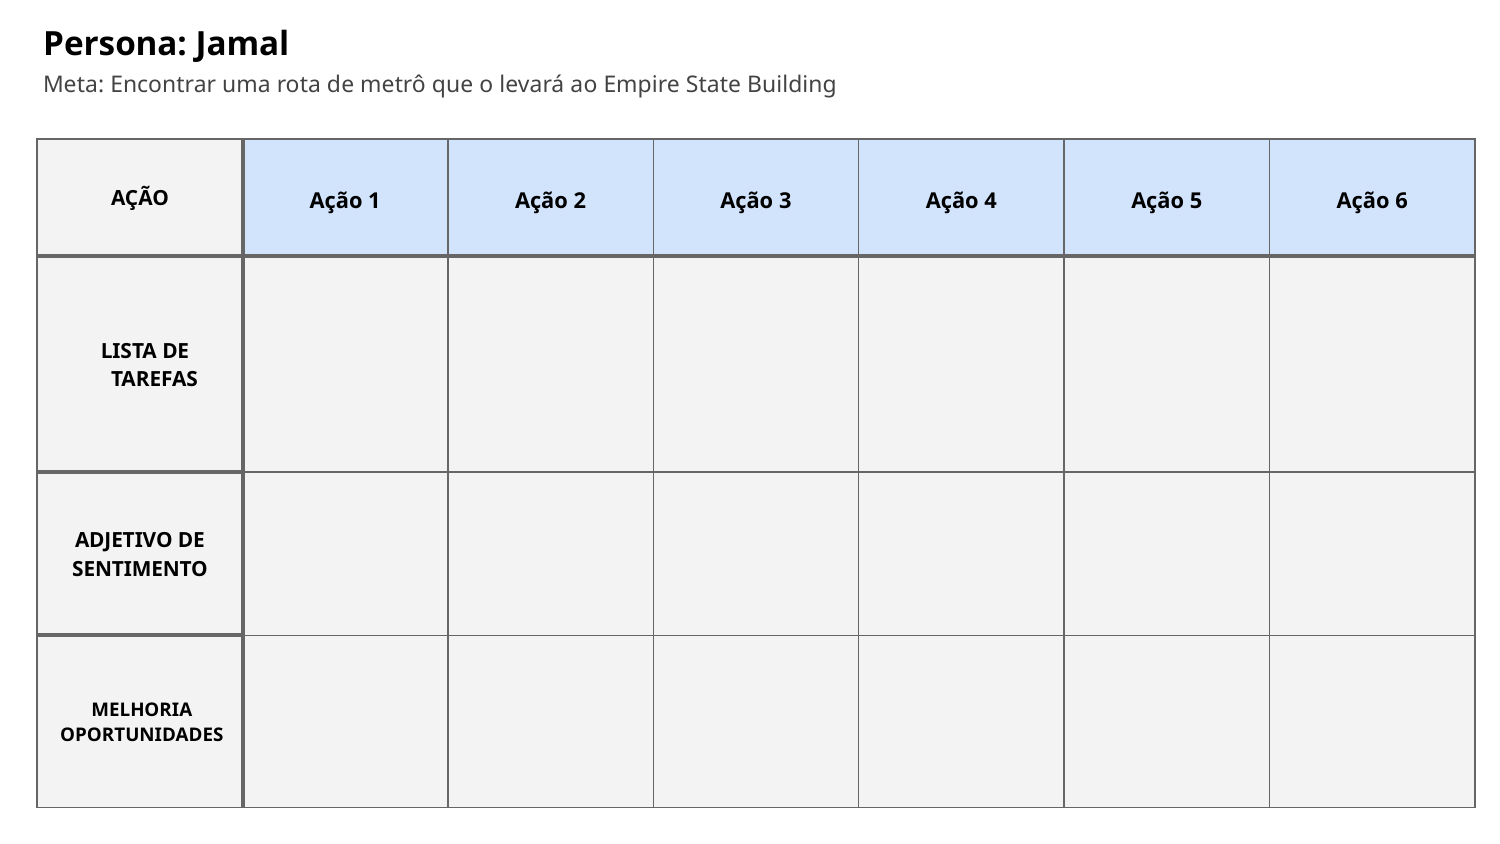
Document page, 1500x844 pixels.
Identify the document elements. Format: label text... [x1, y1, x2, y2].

table_cell [449, 473, 653, 635]
table_cell ADJETIVO DE SENTIMENTO [38, 474, 241, 633]
table_cell [654, 473, 858, 635]
table_cell [859, 473, 1063, 635]
table_cell [449, 636, 653, 807]
table_header Ação 1 [245, 140, 447, 254]
table_cell [859, 258, 1063, 471]
table_cell [1270, 258, 1474, 471]
table_cell [1065, 473, 1269, 635]
table_cell [1270, 473, 1474, 635]
text_box Meta: Encontrar uma rota de metrô que o levará ao Empire State Building [28, 54, 1421, 99]
table_cell [245, 636, 447, 807]
table_header Ação 5 [1065, 140, 1269, 254]
text_box Persona: Jamal [28, 7, 321, 54]
table_cell [1270, 636, 1474, 807]
table_cell [449, 258, 653, 471]
table_cell [654, 636, 858, 807]
table_cell [1065, 636, 1269, 807]
table_cell [245, 258, 447, 471]
table_cell [1065, 258, 1269, 471]
table_cell [654, 258, 858, 471]
table_header Ação 4 [859, 140, 1063, 254]
table_header Ação 6 [1270, 140, 1474, 254]
table_header AÇÃO [38, 140, 241, 254]
table_cell MELHORIA OPORTUNIDADES [38, 637, 241, 807]
table_header Ação 2 [449, 140, 653, 254]
table_cell [245, 473, 447, 635]
table_header Ação 3 [654, 140, 858, 254]
table_cell LISTA DE TAREFAS [38, 258, 241, 470]
table_cell [859, 636, 1063, 807]
